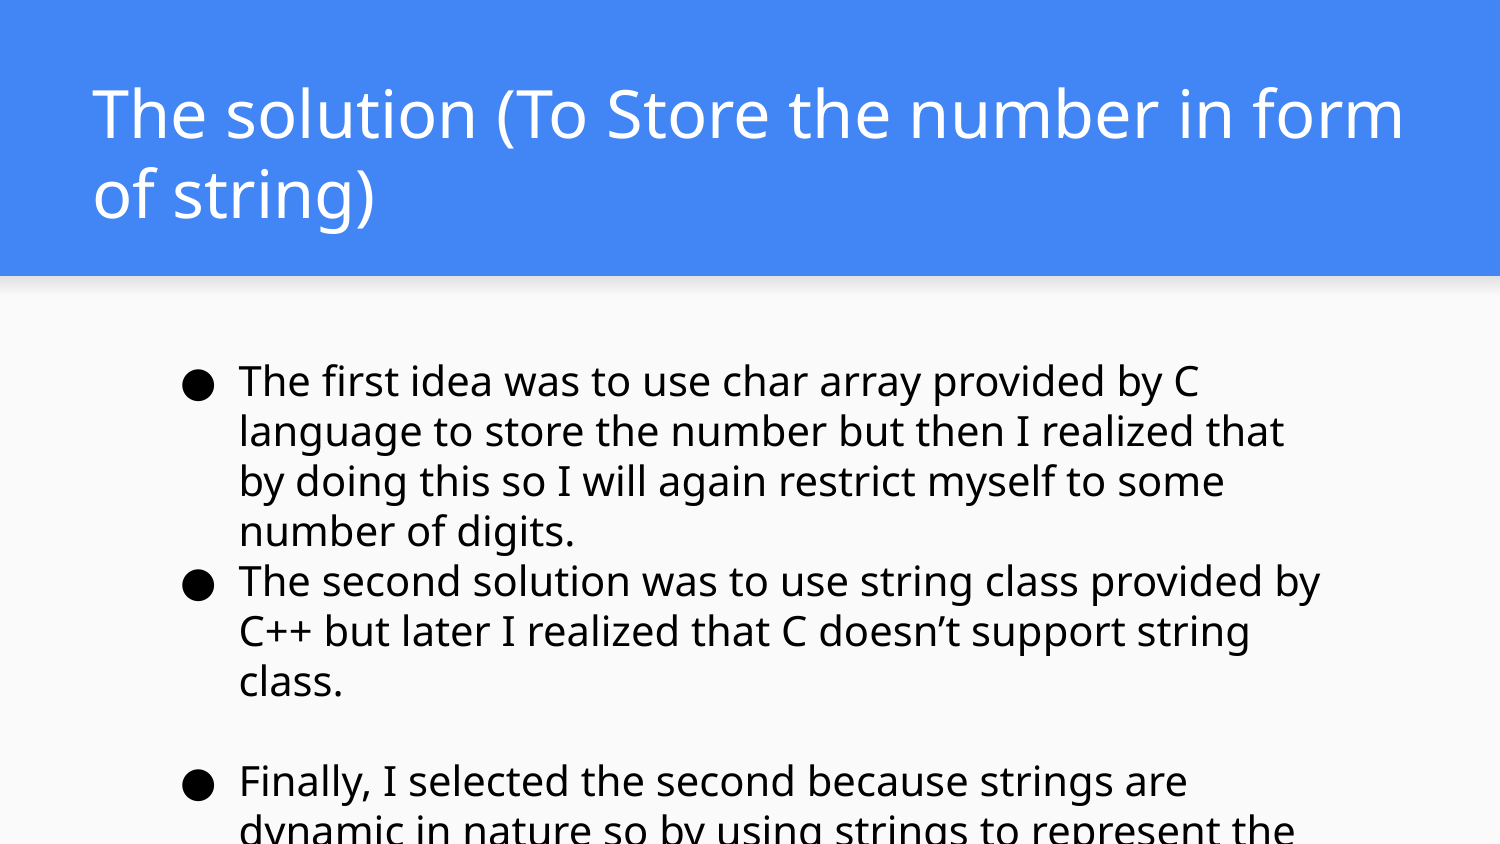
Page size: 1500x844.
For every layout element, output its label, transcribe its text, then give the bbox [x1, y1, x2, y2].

text_box The first idea was to use char array provided by C language to store the number but then I realized that by doing this so I will again restrict myself to some number of digits. The second solution was to use string class provided by C++ but later I realized that C doesn’t support string class. Finally, I selected the second because strings are dynamic in nature so by using strings to represent the number, we have overcome the problem of limited number of digits. [148, 339, 1348, 844]
title The solution (To Store the number in form of string) [77, 50, 1427, 248]
